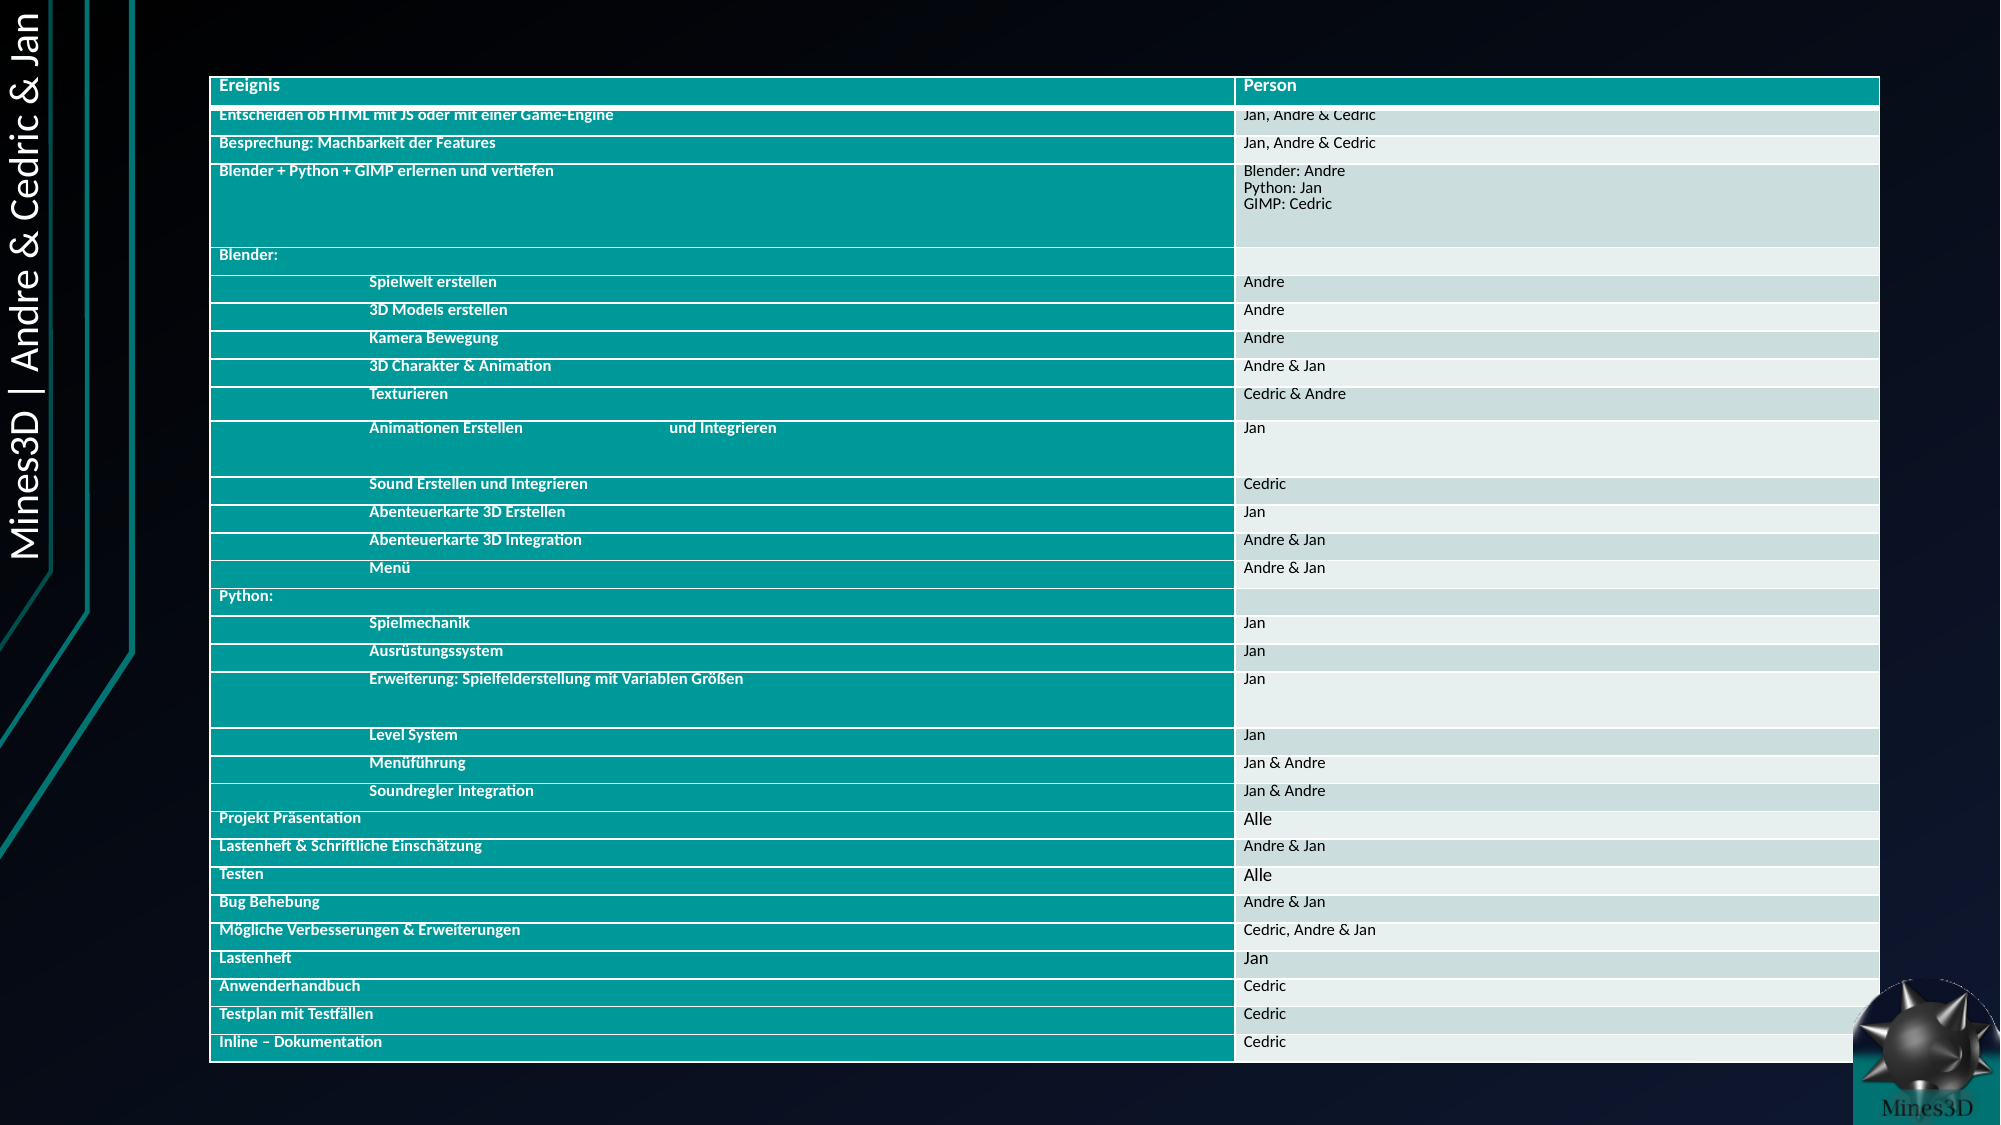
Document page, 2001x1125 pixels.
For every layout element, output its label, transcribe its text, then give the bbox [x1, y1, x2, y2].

table_cell Projekt Präsentation [211, 812, 1234, 838]
table_cell Jan [1236, 645, 1879, 671]
table_cell Besprechung: Machbarkeit der Features [211, 137, 1234, 163]
table_cell Jan [1236, 617, 1879, 643]
table_cell Menü [211, 561, 1234, 588]
table_cell Spielwelt erstellen [211, 276, 1234, 302]
table_cell Lastenheft [211, 952, 1234, 978]
table_cell Cedric [1236, 1035, 1850, 1061]
table_cell Erweiterung: Spielfelderstellung mit Variablen Größen [211, 673, 1234, 727]
table_cell 3D Charakter & Animation [211, 360, 1234, 386]
table_cell Andre & Jan [1236, 840, 1879, 866]
table_cell Ausrüstungssystem [211, 645, 1234, 671]
table_cell Mögliche Verbesserungen & Erweiterungen [211, 924, 1234, 950]
table_cell Cedric [1236, 980, 1851, 1006]
table_header Person [1236, 78, 1879, 105]
table_cell 3D Models erstellen [211, 304, 1234, 330]
table_cell Blender + Python + GIMP erlernen und vertiefen [211, 165, 1234, 247]
table_cell Jan [1236, 729, 1879, 755]
picture [1853, 977, 2000, 1125]
table_cell Blender: Andre Python: Jan GIMP: Cedric [1236, 165, 1879, 247]
table_cell Andre & Jan [1236, 896, 1879, 922]
table_cell Jan [1236, 422, 1879, 476]
table_cell Andre & Jan [1236, 360, 1879, 386]
table_cell Andre [1236, 276, 1879, 302]
table_cell Jan, Andre & Cedric [1236, 111, 1879, 135]
table_cell Inline – Dokumentation [211, 1035, 1234, 1061]
table_cell Jan [1236, 952, 1879, 978]
table_cell Spielmechanik [211, 617, 1234, 643]
table_cell Python: [211, 589, 1234, 615]
table_cell Cedric, Andre & Jan [1236, 924, 1879, 950]
table_cell Abenteuerkarte 3D Integration [211, 534, 1234, 560]
table_cell Andre [1236, 304, 1879, 330]
table_cell Abenteuerkarte 3D Erstellen [211, 506, 1234, 532]
table_cell Jan [1236, 673, 1879, 727]
table_cell Andre & Jan [1236, 561, 1879, 588]
table_cell Lastenheft & Schriftliche Einschätzung [211, 840, 1234, 866]
table_cell Testplan mit Testfällen [211, 1007, 1234, 1034]
table_cell Level System [211, 729, 1234, 755]
table_cell Alle [1236, 812, 1879, 838]
table_cell Cedric & Andre [1236, 388, 1879, 420]
table_cell Anwenderhandbuch [211, 980, 1234, 1006]
table_cell Jan [1236, 506, 1879, 532]
table_cell Kamera Bewegung [211, 332, 1234, 358]
table_cell Andre [1236, 332, 1879, 358]
table_cell [1236, 589, 1879, 615]
table_cell Texturieren [211, 388, 1234, 420]
table_cell Andre & Jan [1236, 534, 1879, 560]
table_cell Testen [211, 868, 1234, 894]
table_cell Cedric [1236, 1007, 1850, 1034]
table_cell Jan & Andre [1236, 757, 1879, 783]
table_cell Blender: [211, 248, 1234, 275]
table_cell Jan & Andre [1236, 784, 1879, 811]
table_cell Sound Erstellen und Integrieren [211, 478, 1234, 504]
table_cell Jan, Andre & Cedric [1236, 137, 1879, 163]
text_box Mines3D | Andre & Cedric & Jan [0, 0, 54, 577]
table_cell Cedric [1236, 478, 1879, 504]
table_cell Bug Behebung [211, 896, 1234, 922]
table_cell [1236, 248, 1879, 275]
table_cell Alle [1236, 868, 1879, 894]
table_cell Animationen Erstellen und Integrieren [211, 422, 1234, 476]
table_cell Soundregler Integration [211, 784, 1234, 811]
table_cell Menüführung [211, 757, 1234, 783]
table_header Ereignis [211, 78, 1234, 105]
table_cell Entscheiden ob HTML mit JS oder mit einer Game-Engine [211, 111, 1234, 135]
